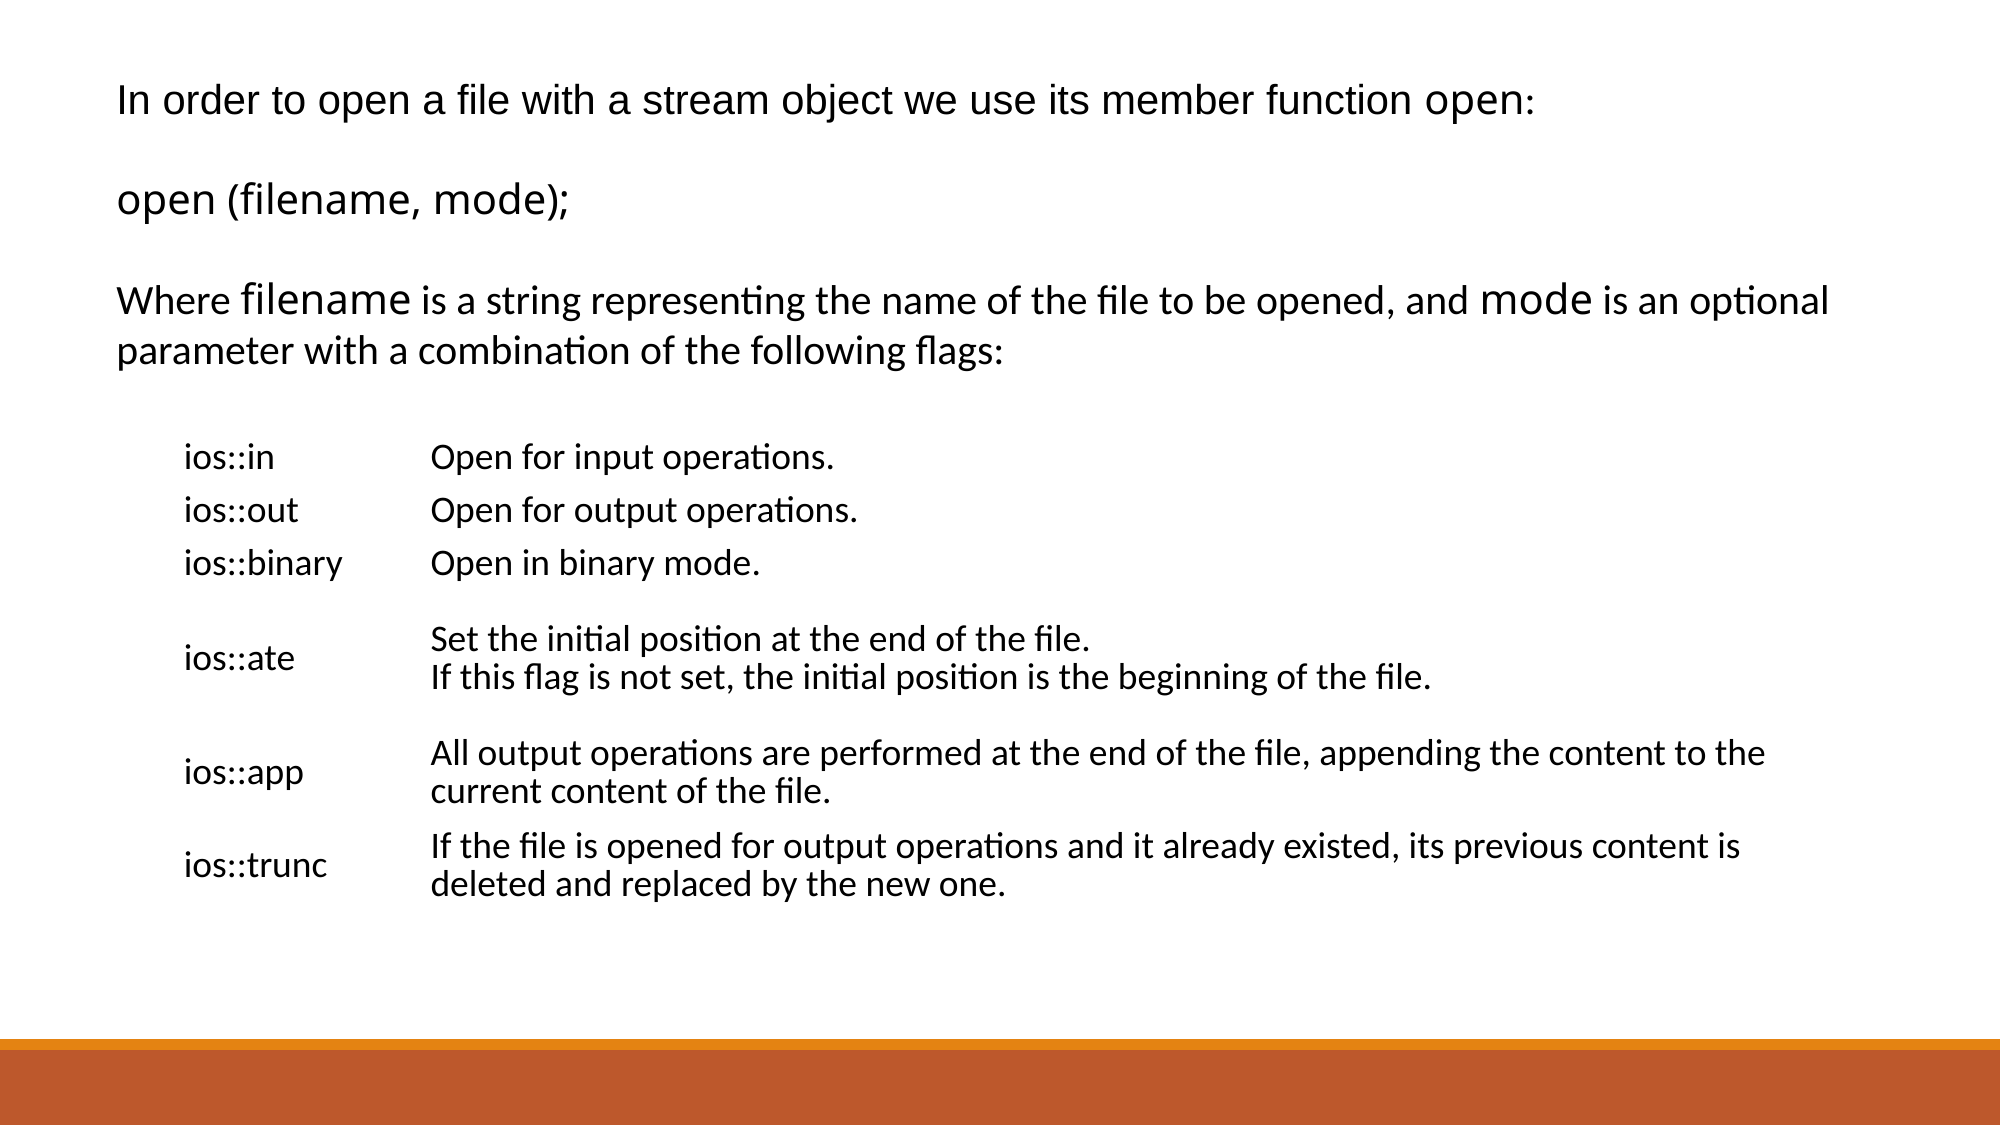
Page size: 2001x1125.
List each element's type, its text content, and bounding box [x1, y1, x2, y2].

table_cell Set the initial position at the end of the file. If this flag is not set, the initial position is the beginning of the file. [416, 592, 1819, 730]
table_cell ios::app [169, 730, 416, 821]
table_cell Open for output operations. [416, 486, 1819, 539]
text_box In order to open a file with a stream object we use its member function open: open (filename, mode); Where filename is a string representing the name of the file to be opened, and mode is an optional parameter with a combination of the following flags: [101, 65, 1972, 430]
table_cell ios::binary [169, 539, 416, 592]
table_header ios::in [169, 434, 416, 486]
table_cell If the file is opened for output operations and it already existed, its previous content is deleted and replaced by the new one. [416, 821, 1819, 916]
table_cell Open in binary mode. [416, 539, 1819, 592]
table_cell All output operations are performed at the end of the file, appending the content to the current content of the file. [416, 730, 1819, 821]
table_header Open for input operations. [416, 434, 1819, 486]
table_cell ios::ate [169, 592, 416, 730]
table_cell ios::out [169, 486, 416, 539]
table_cell ios::trunc [169, 821, 416, 916]
